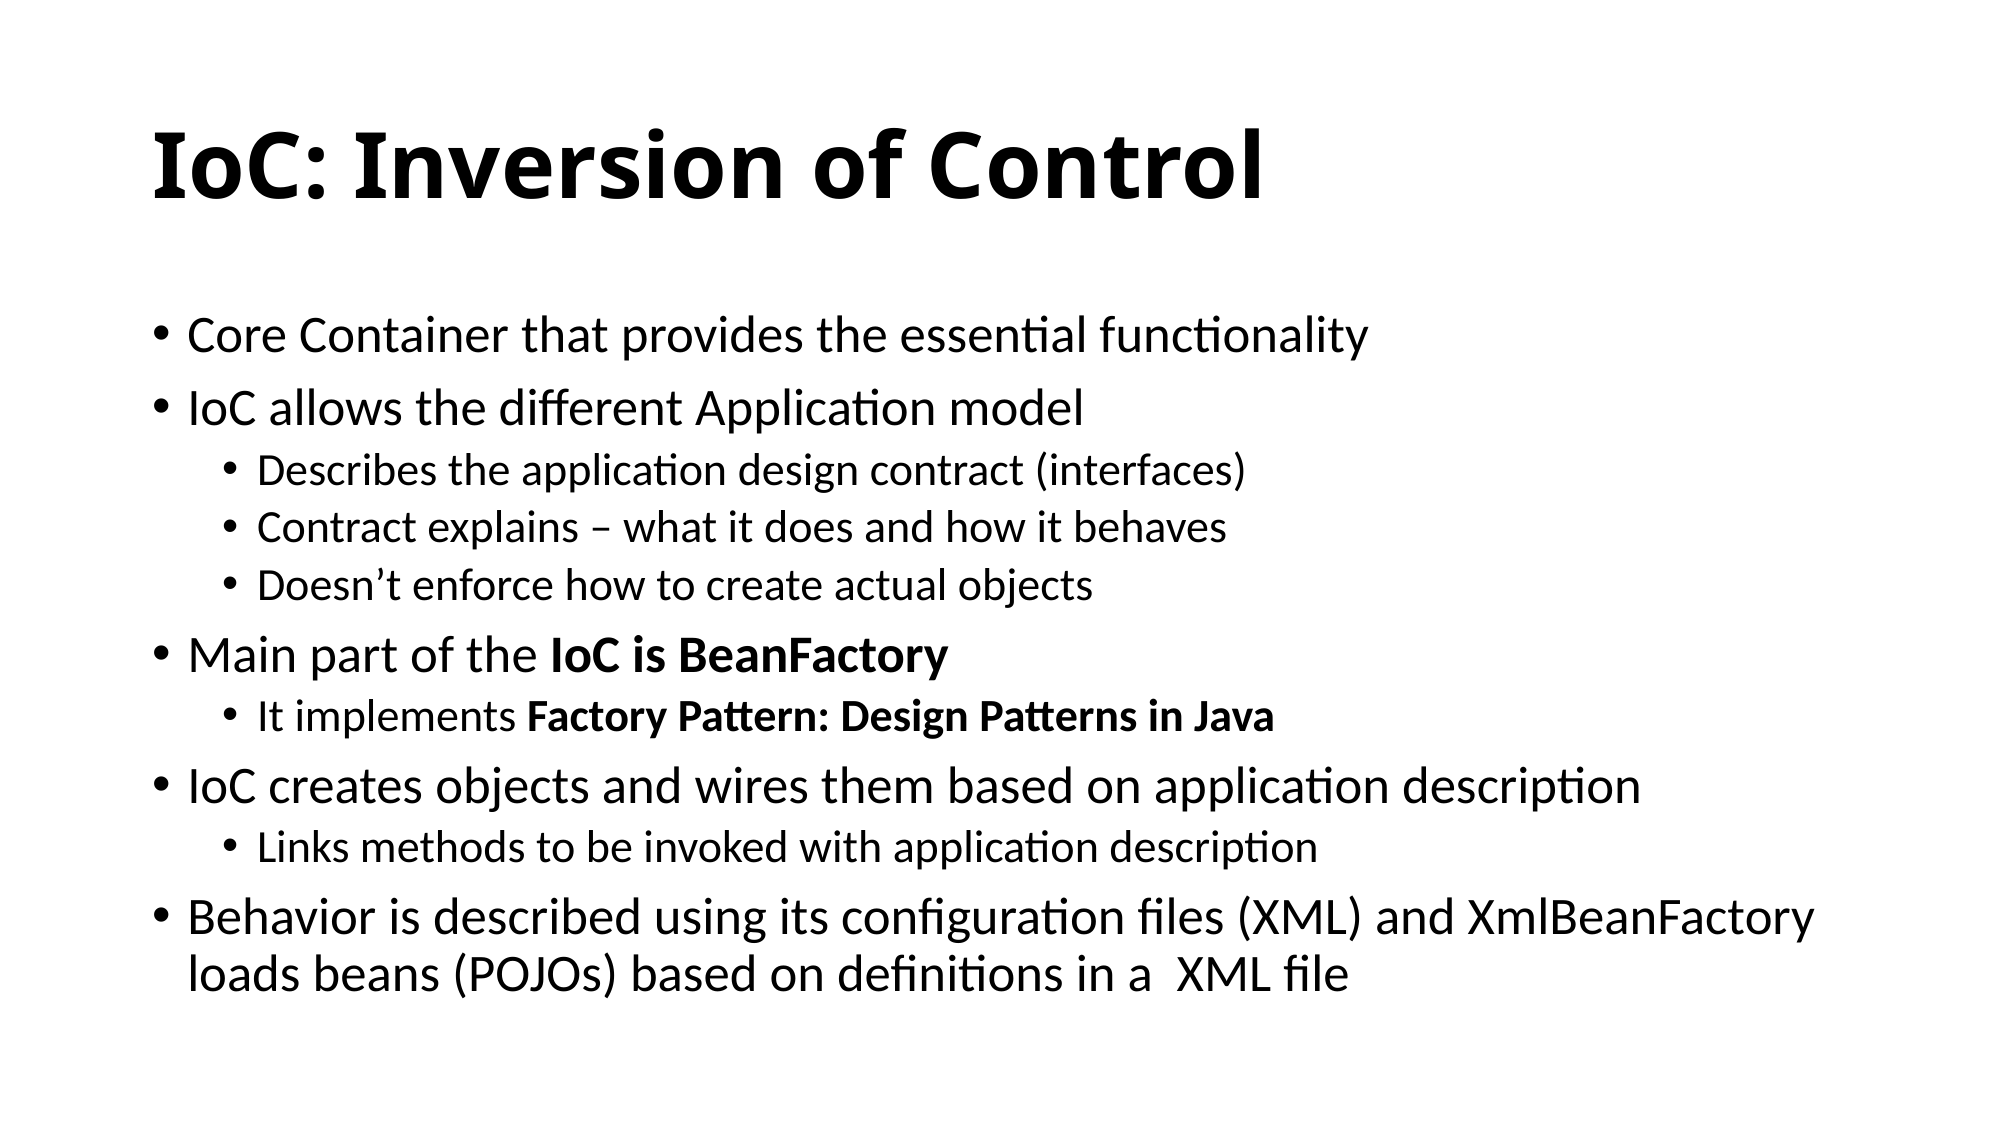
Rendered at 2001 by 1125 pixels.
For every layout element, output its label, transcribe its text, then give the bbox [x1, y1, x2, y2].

list Core Container that provides the essential functionality IoC allows the different Application model Describes the application design contract (interfaces) Contract explains – what it does and how it behaves Doesn’t enforce how to create actual objects Main part of the IoC is BeanFactory It implements Factory Pattern: Design Patterns in Java IoC creates objects and wires them based on application description Links methods to be invoked with application description Behavior is described using its configuration files (XML) and XmlBeanFactory loads beans (POJOs) based on definitions in a XML file [137, 299, 1863, 1014]
title IoC: Inversion of Control [137, 59, 1863, 278]
